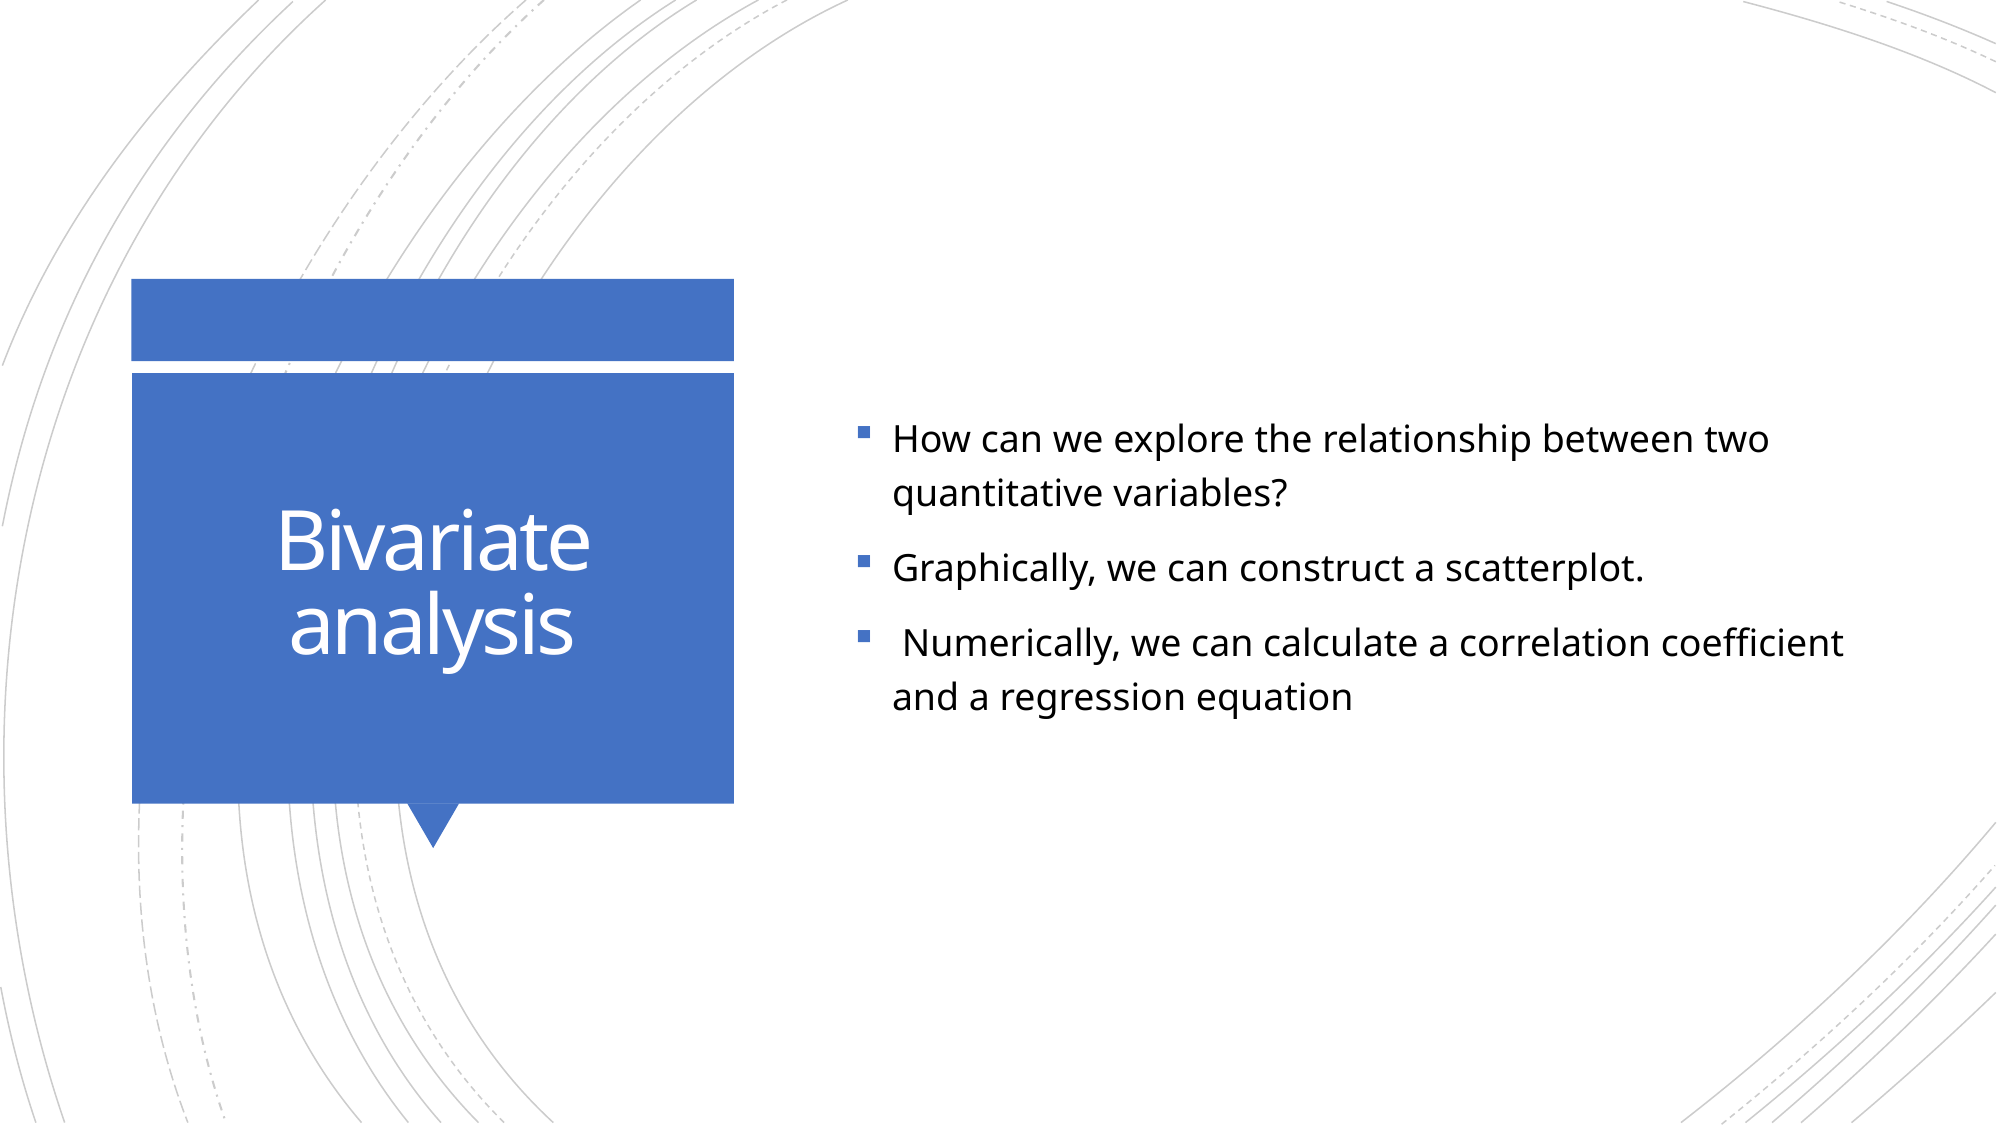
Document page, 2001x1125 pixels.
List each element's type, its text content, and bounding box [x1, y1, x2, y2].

title Bivariate analysis [145, 385, 720, 789]
list How can we explore the relationship between two quantitative variables? Graphically, we can construct a scatterplot. Numerically, we can calculate a correlation coefficient and a regression equation [839, 131, 1871, 993]
